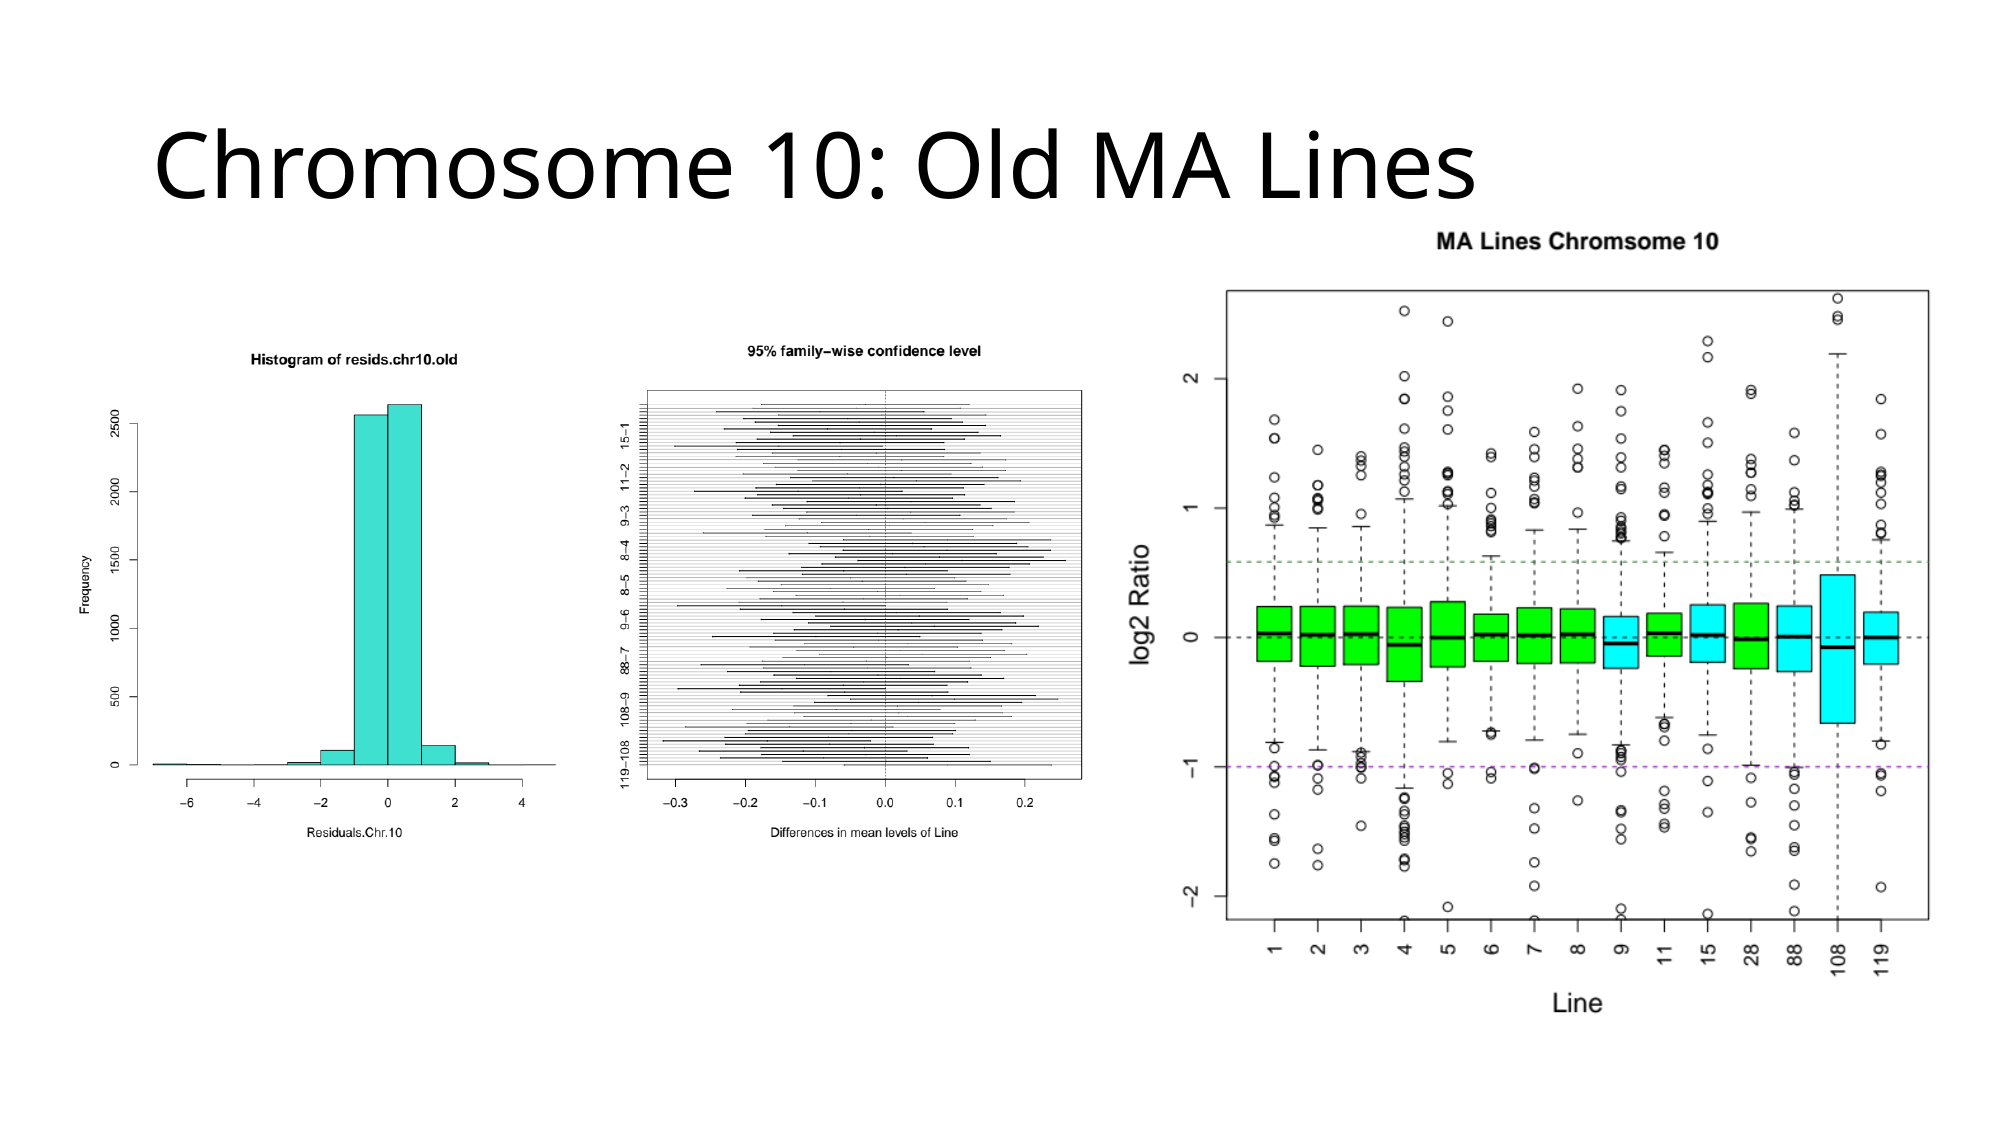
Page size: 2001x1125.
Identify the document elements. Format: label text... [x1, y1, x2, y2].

picture [75, 328, 1111, 854]
title Chromosome 10: Old MA Lines [137, 59, 1863, 278]
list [1127, 191, 1977, 1041]
